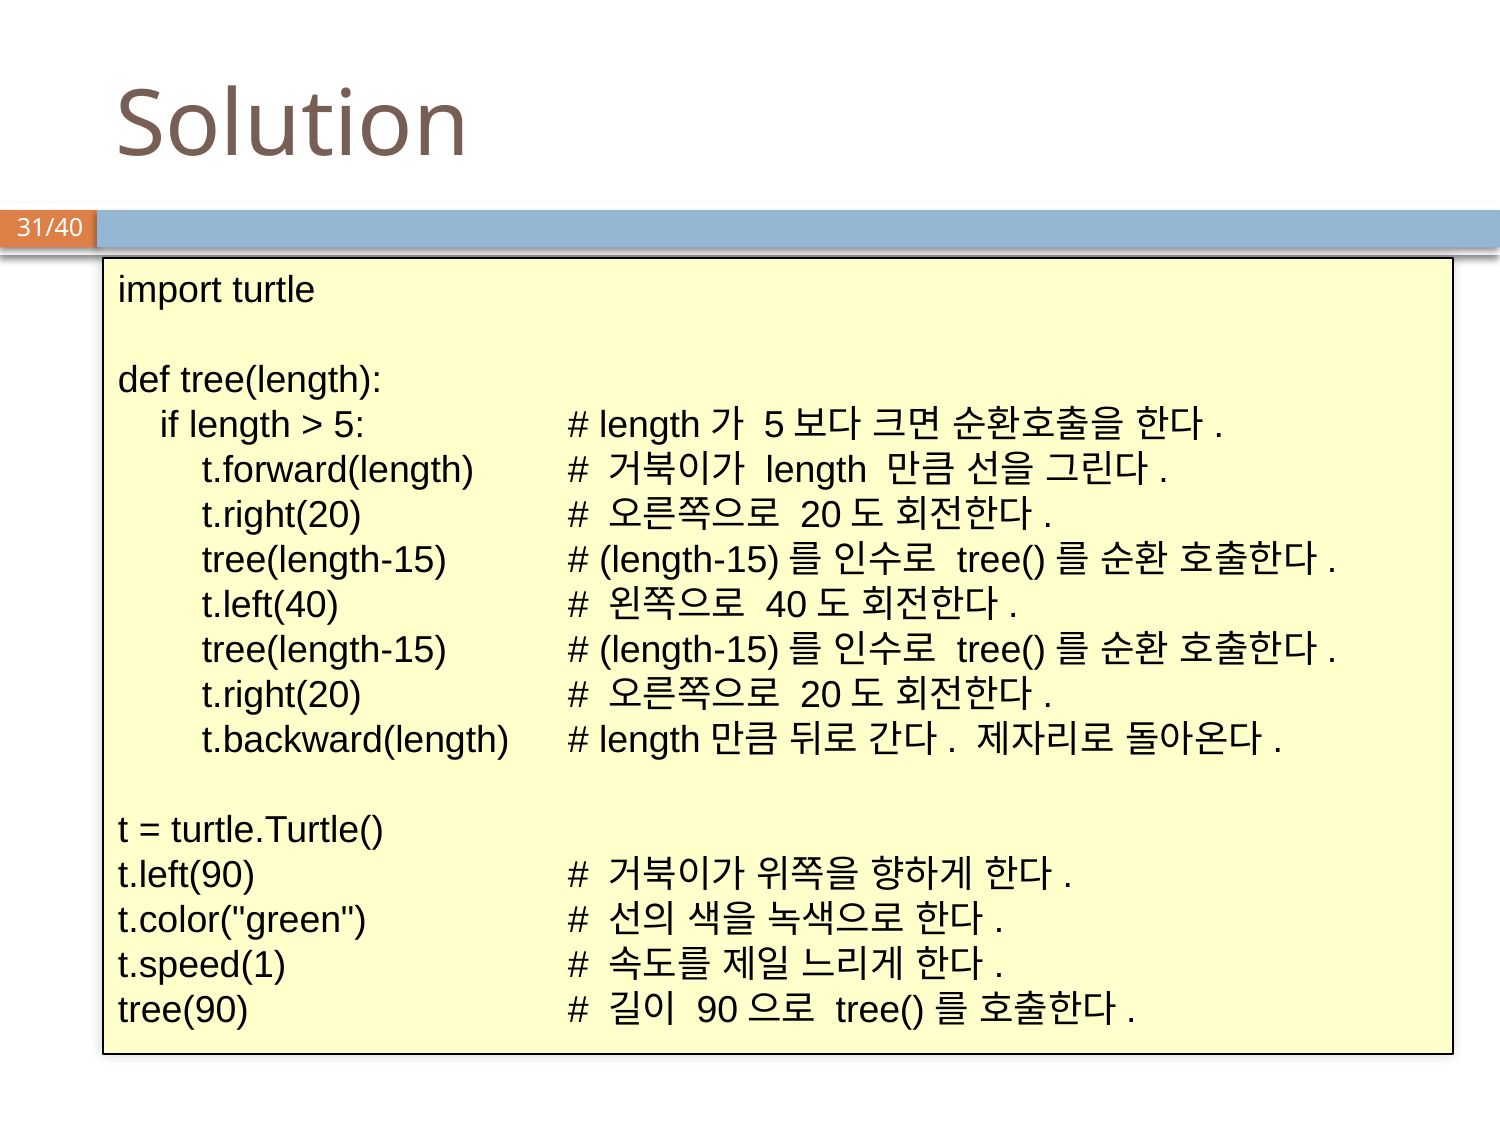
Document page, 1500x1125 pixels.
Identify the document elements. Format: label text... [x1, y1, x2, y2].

title Solution [100, 37, 1438, 200]
text_box import turtle def tree(length): if length > 5: # length가 5보다 크면 순환호출을 한다. t.forward(length) # 거북이가 length 만큼 선을 그린다. t.right(20) # 오른쪽으로 20도 회전한다. tree(length-15) # (length-15)를 인수로 tree()를 순환 호출한다. t.left(40) # 왼쪽으로 40도 회전한다. tree(length-15) # (length-15)를 인수로 tree()를 순환 호출한다. t.right(20) # 오른쪽으로 20도 회전한다. t.backward(length) # length만큼 뒤로 간다. 제자리로 돌아온다. t = turtle.Turtle() t.left(90) # 거북이가 위쪽을 향하게 한다. t.color("green") # 선의 색을 녹색으로 한다. t.speed(1) # 속도를 제일 느리게 한다. tree(90) # 길이 90으로 tree()를 호출한다. [103, 257, 1454, 1055]
